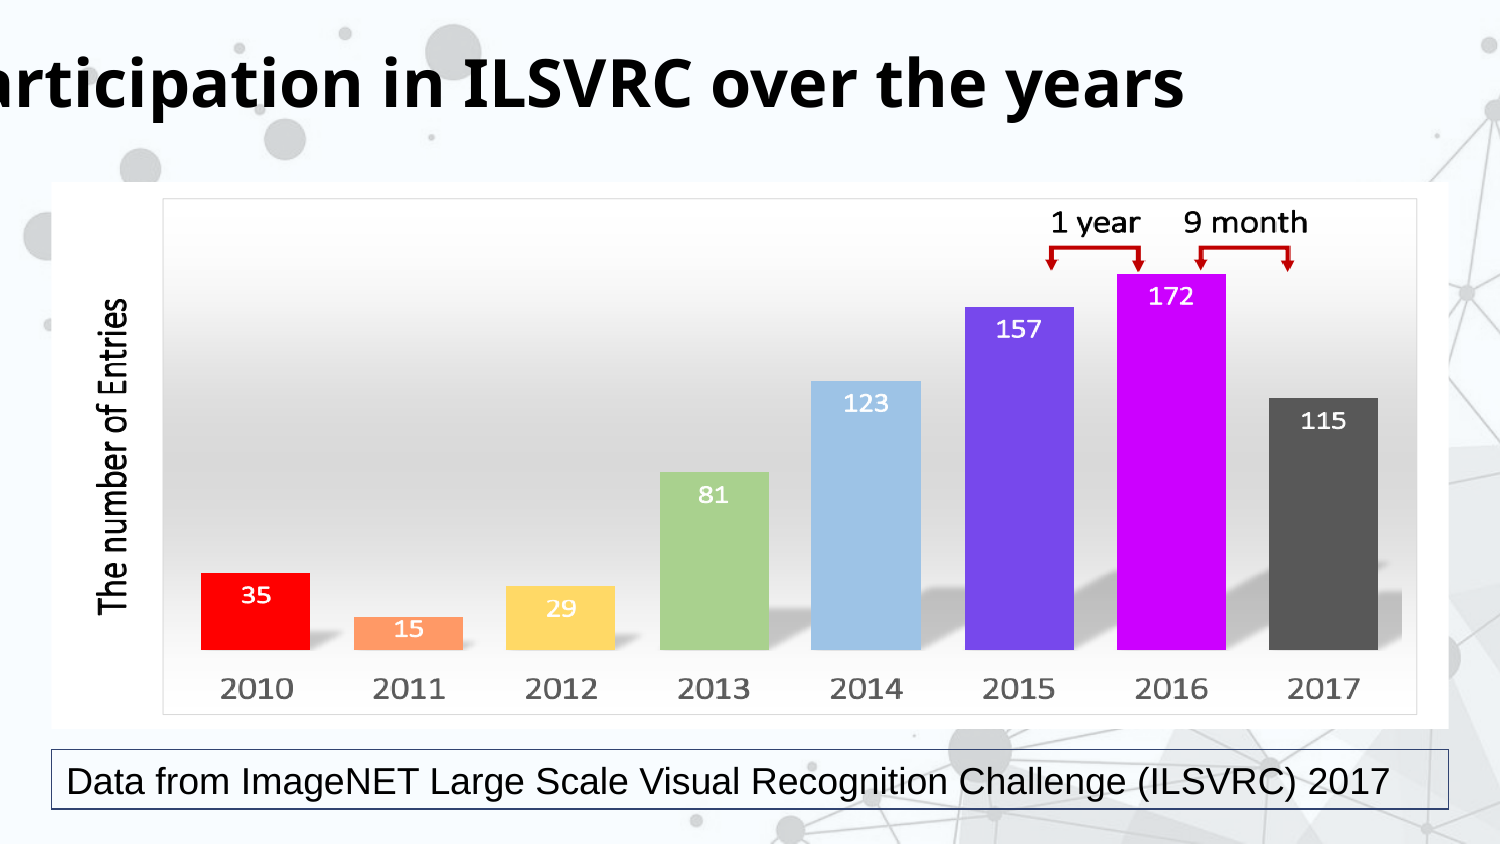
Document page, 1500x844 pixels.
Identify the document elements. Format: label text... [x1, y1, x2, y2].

text_box Data from ImageNET Large Scale Visual Recognition Challenge (ILSVRC) 2017 [51, 749, 1449, 810]
text_box Participation in ILSVRC over the years [0, 33, 1202, 129]
picture [51, 182, 1449, 729]
